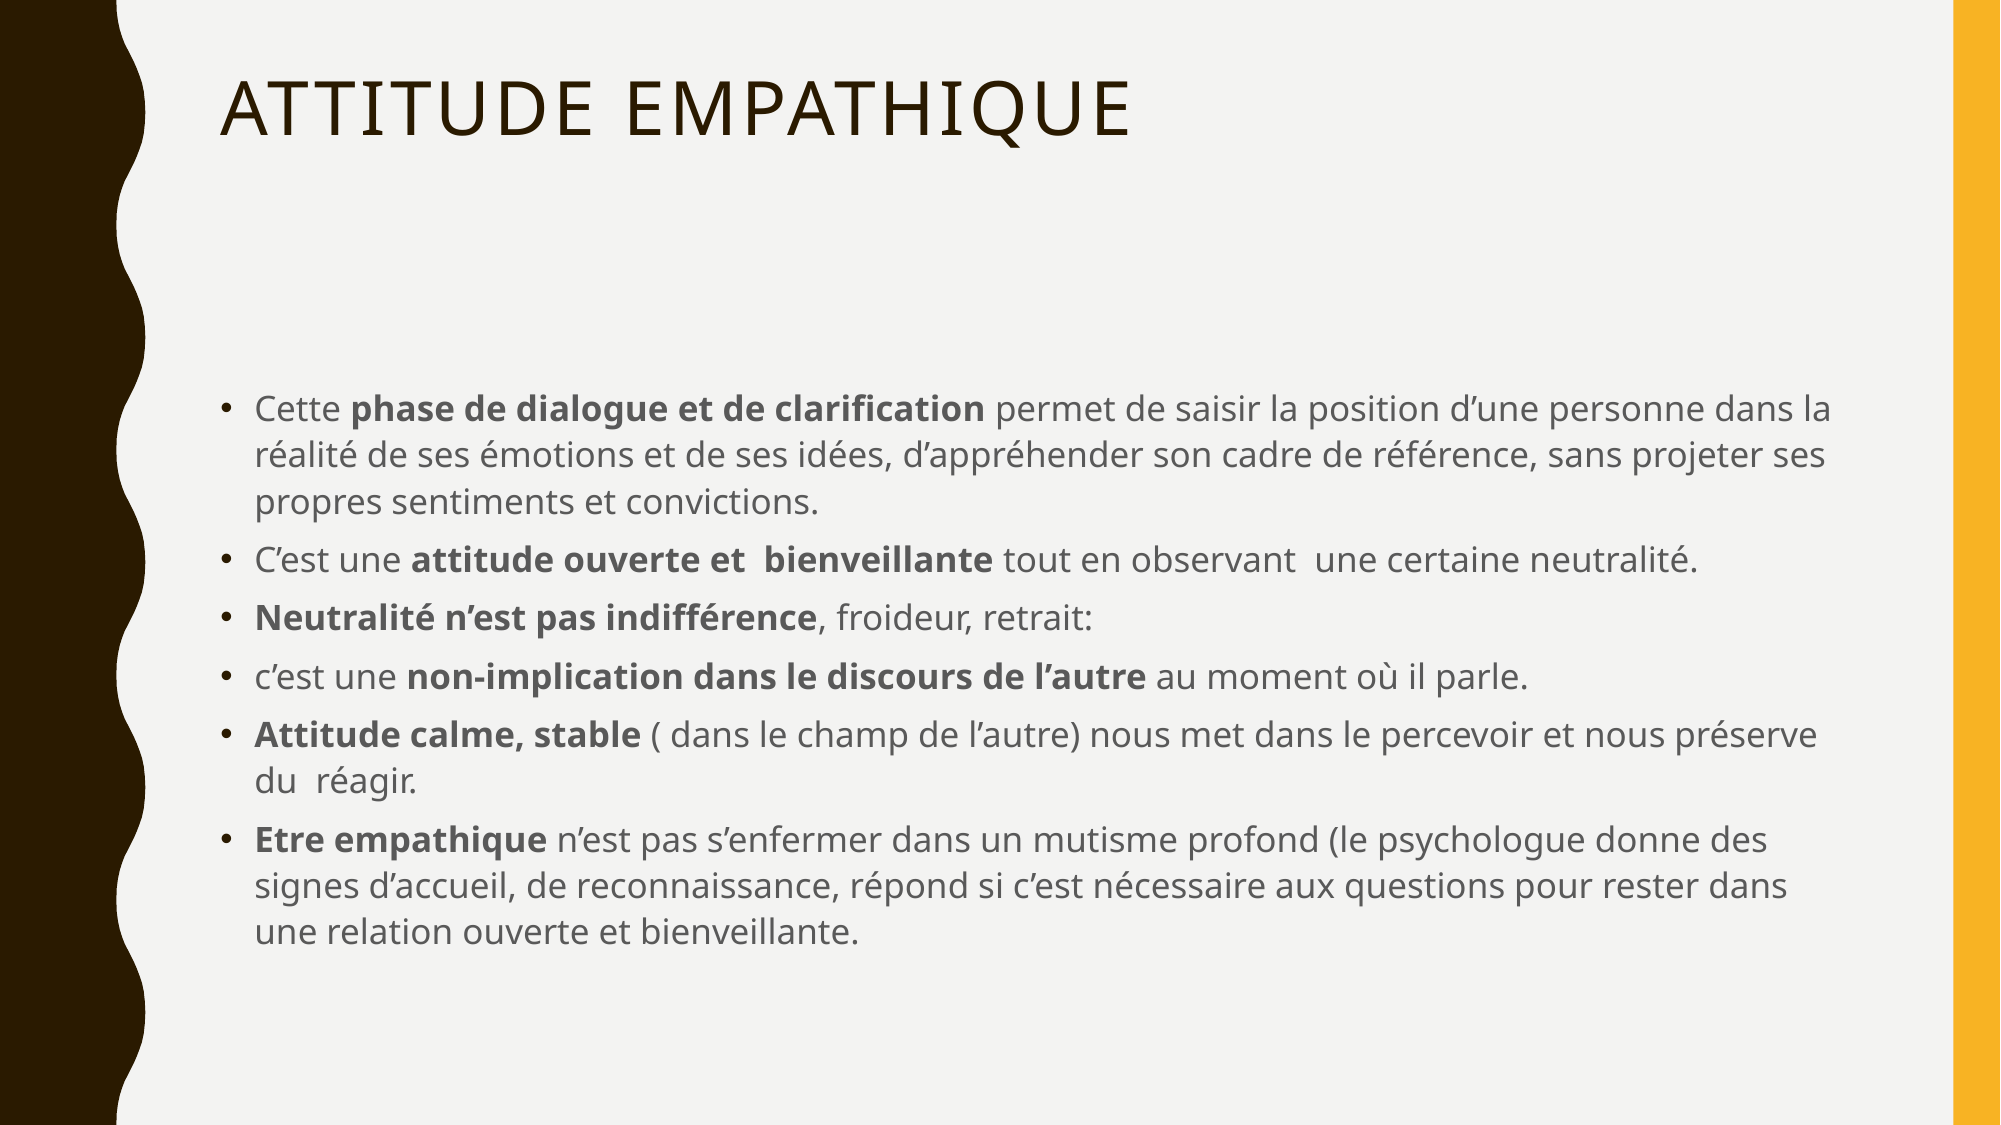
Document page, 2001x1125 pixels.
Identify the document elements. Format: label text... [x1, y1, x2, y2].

title Attitude empathique [205, 62, 1875, 308]
list Cette phase de dialogue et de clarification permet de saisir la position d’une personne dans la réalité de ses émotions et de ses idées, d’appréhender son cadre de référence, sans projeter ses propres sentiments et convictions. C’est une attitude ouverte et bienveillante tout en observant une certaine neutralité. Neutralité n’est pas indifférence, froideur, retrait: c’est une non-implication dans le discours de l’autre au moment où il parle. Attitude calme, stable ( dans le champ de l’autre) nous met dans le percevoir et nous préserve du réagir. Etre empathique n’est pas s’enfermer dans un mutisme profond (le psychologue donne des signes d’accueil, de reconnaissance, répond si c’est nécessaire aux questions pour rester dans une relation ouverte et bienveillante. [205, 375, 1875, 965]
